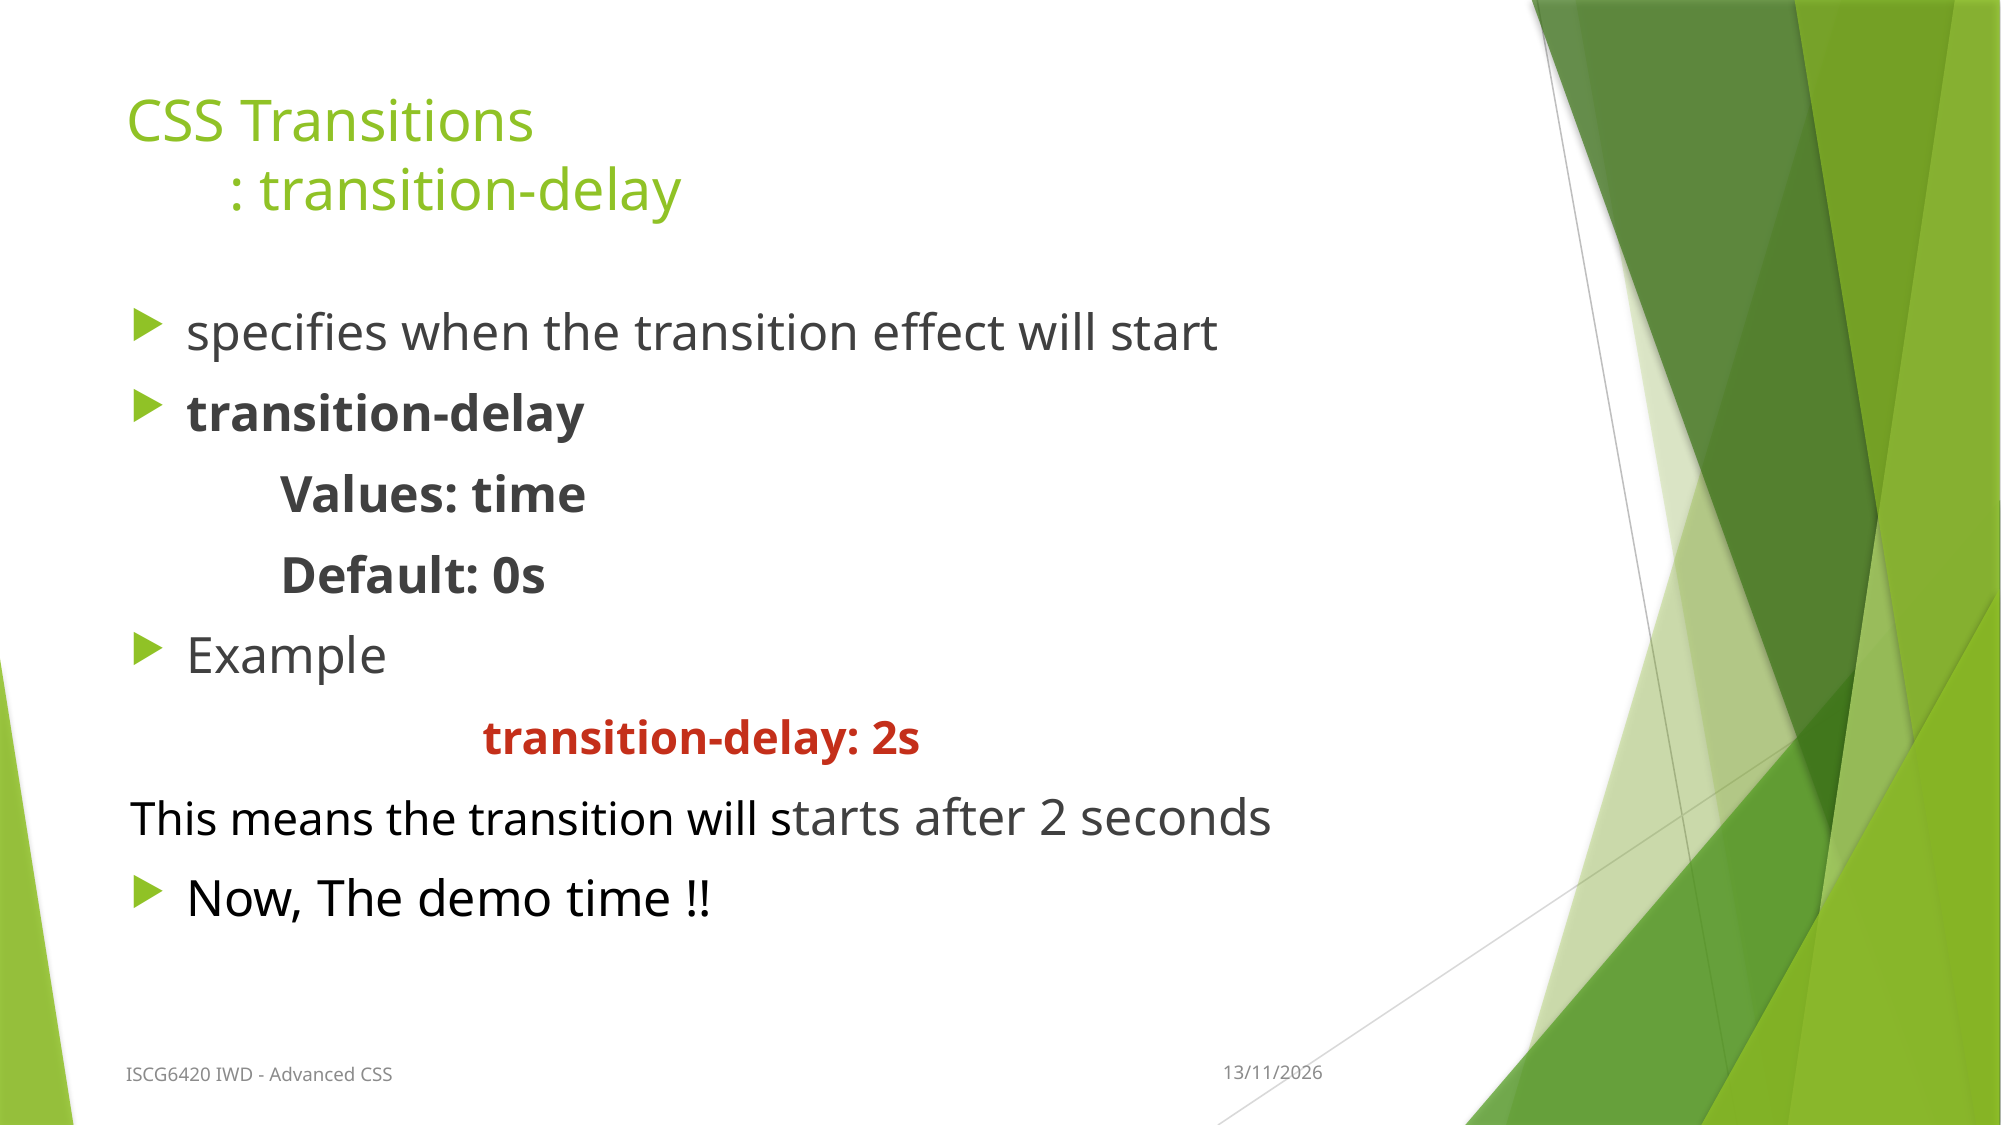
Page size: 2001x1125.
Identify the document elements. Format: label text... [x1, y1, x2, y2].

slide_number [1188, 1043, 1338, 1104]
footer ISCG6420 IWD - Advanced CSS [111, 1043, 1145, 1104]
title CSS Transitions : transition-delay [111, 76, 1522, 293]
list specifies when the transition effect will start transition-delay Values: time Default: 0s Example transition-delay: 2s This means the transition will starts after 2 seconds Now, The demo time !! [115, 292, 1611, 961]
